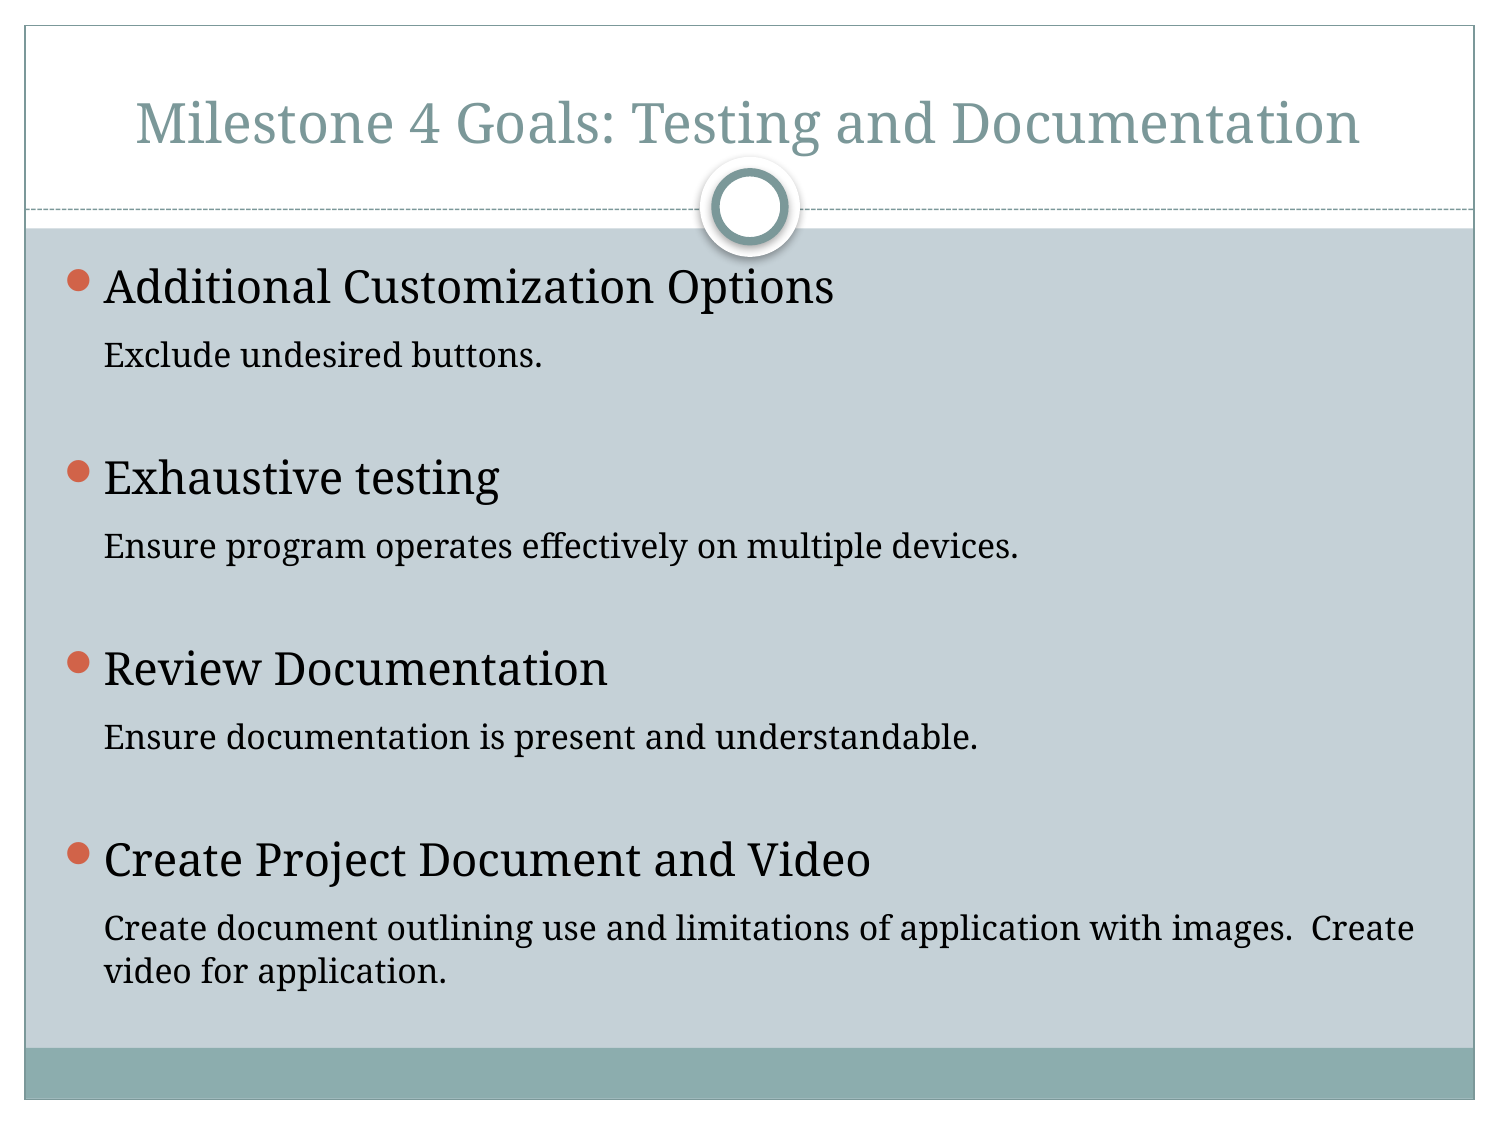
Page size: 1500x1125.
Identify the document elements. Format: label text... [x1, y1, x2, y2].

list Additional Customization Options Exclude undesired buttons. Exhaustive testing Ensure program operates effectively on multiple devices. Review Documentation Ensure documentation is present and understandable. Create Project Document and Video Create document outlining use and limitations of application with images. Create video for application. [49, 250, 1445, 1001]
title Milestone 4 Goals: Testing and Documentation [49, 37, 1450, 162]
